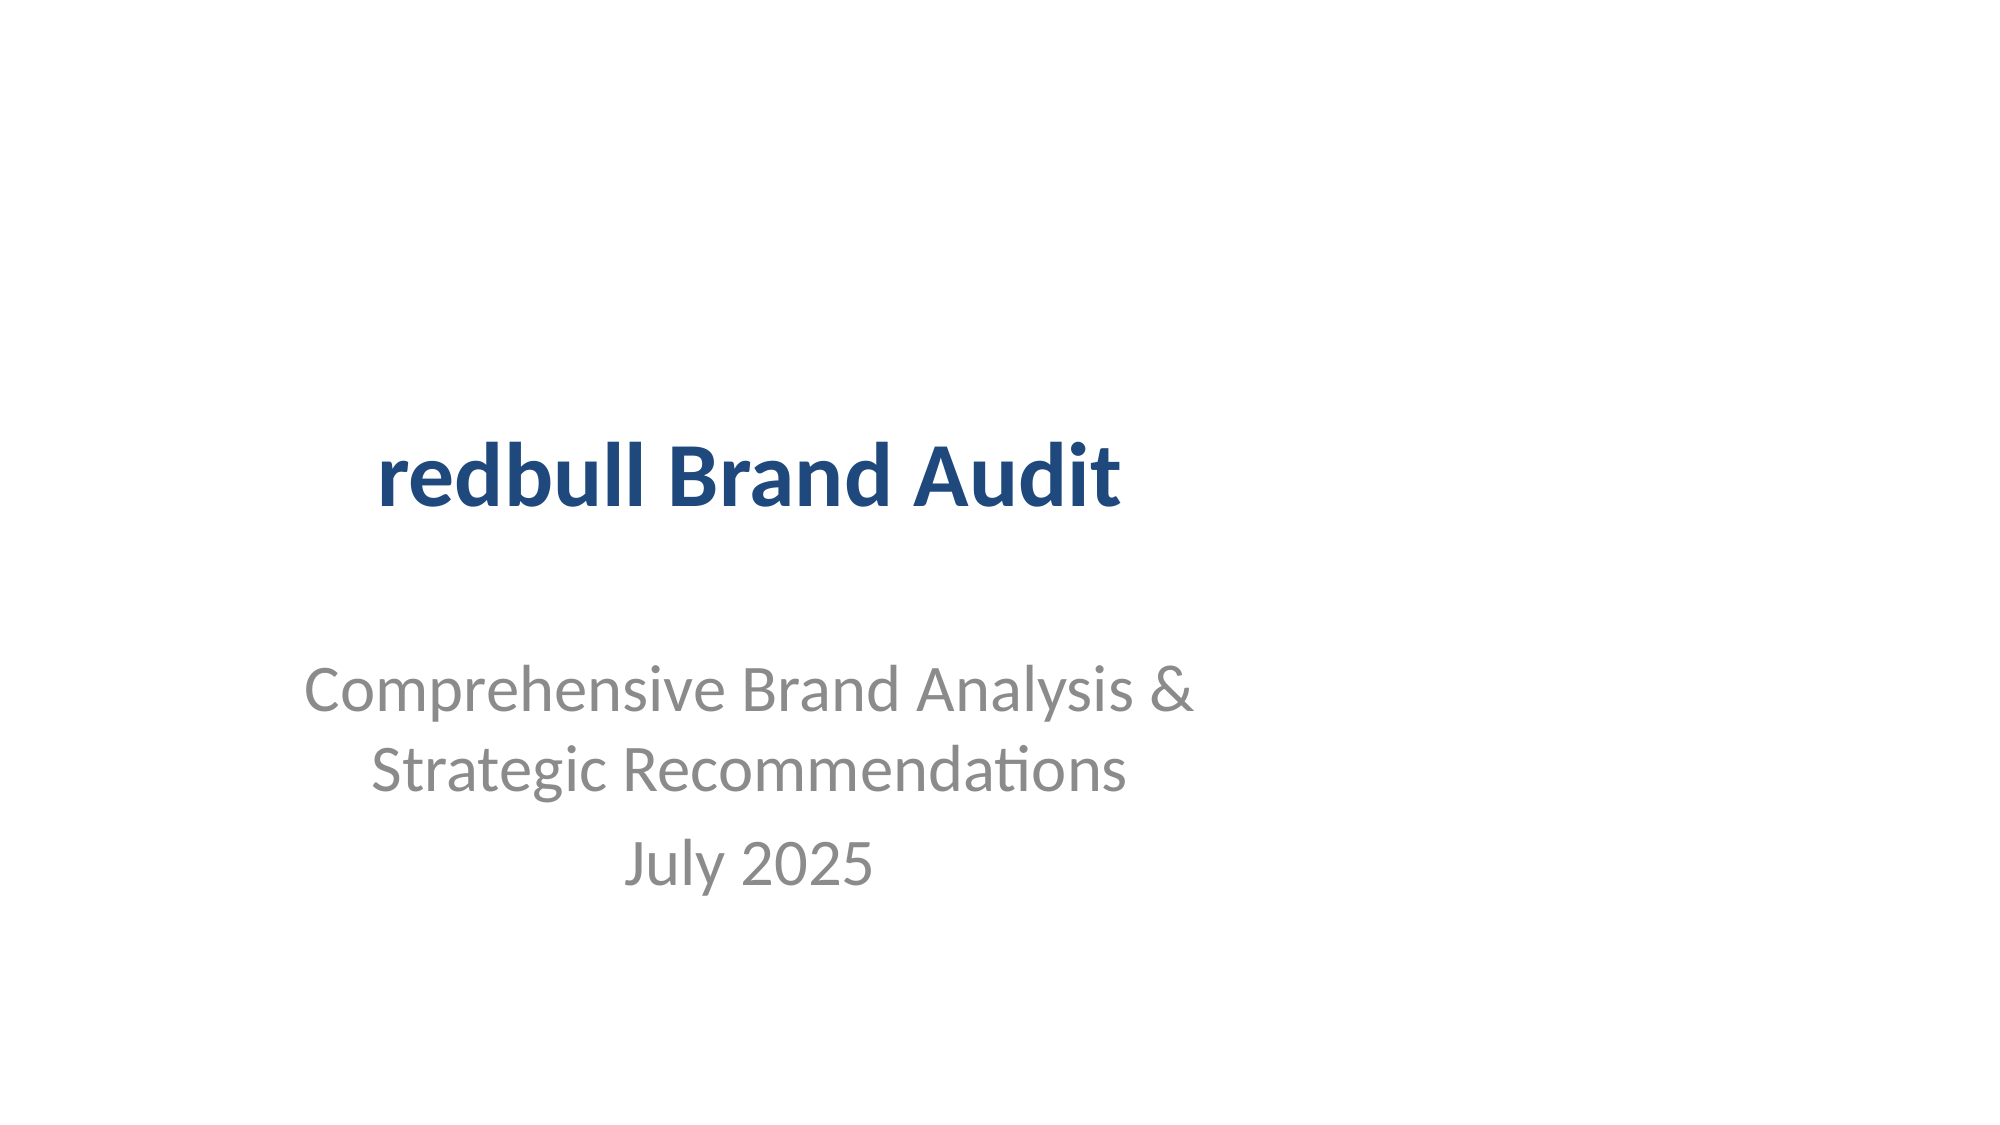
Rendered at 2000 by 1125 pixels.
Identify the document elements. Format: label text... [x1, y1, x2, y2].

title redbull Brand Audit [112, 349, 1388, 591]
subtitle Comprehensive Brand Analysis & Strategic Recommendations July 2025 [225, 637, 1275, 925]
